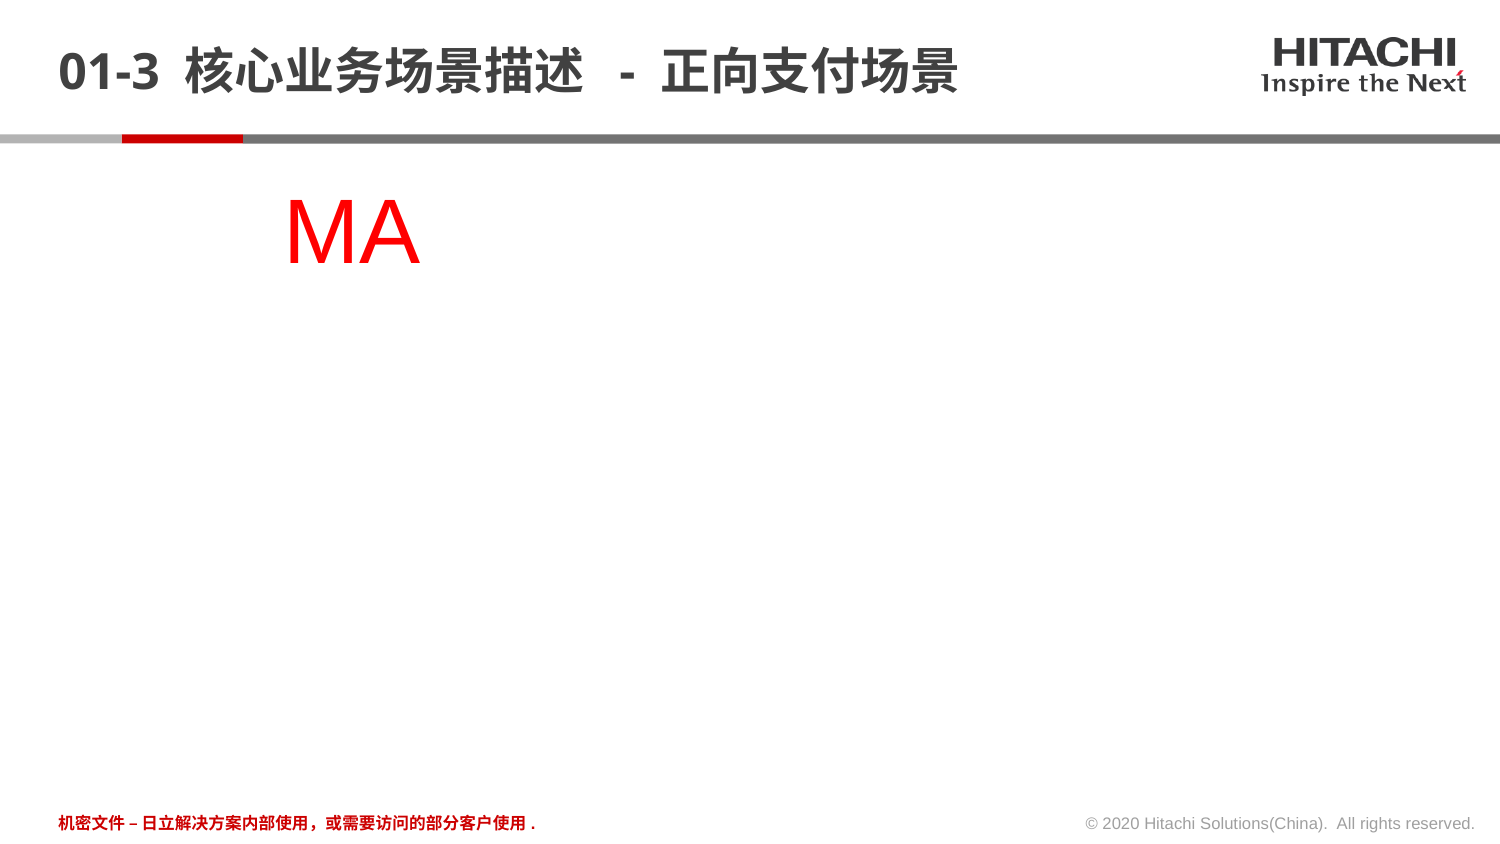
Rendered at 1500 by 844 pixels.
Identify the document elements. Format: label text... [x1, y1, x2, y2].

picture [1261, 37, 1466, 96]
text_box MA [268, 164, 437, 289]
title 01-3 核心业务场景描述 - 正向支付场景 [43, 20, 1200, 129]
